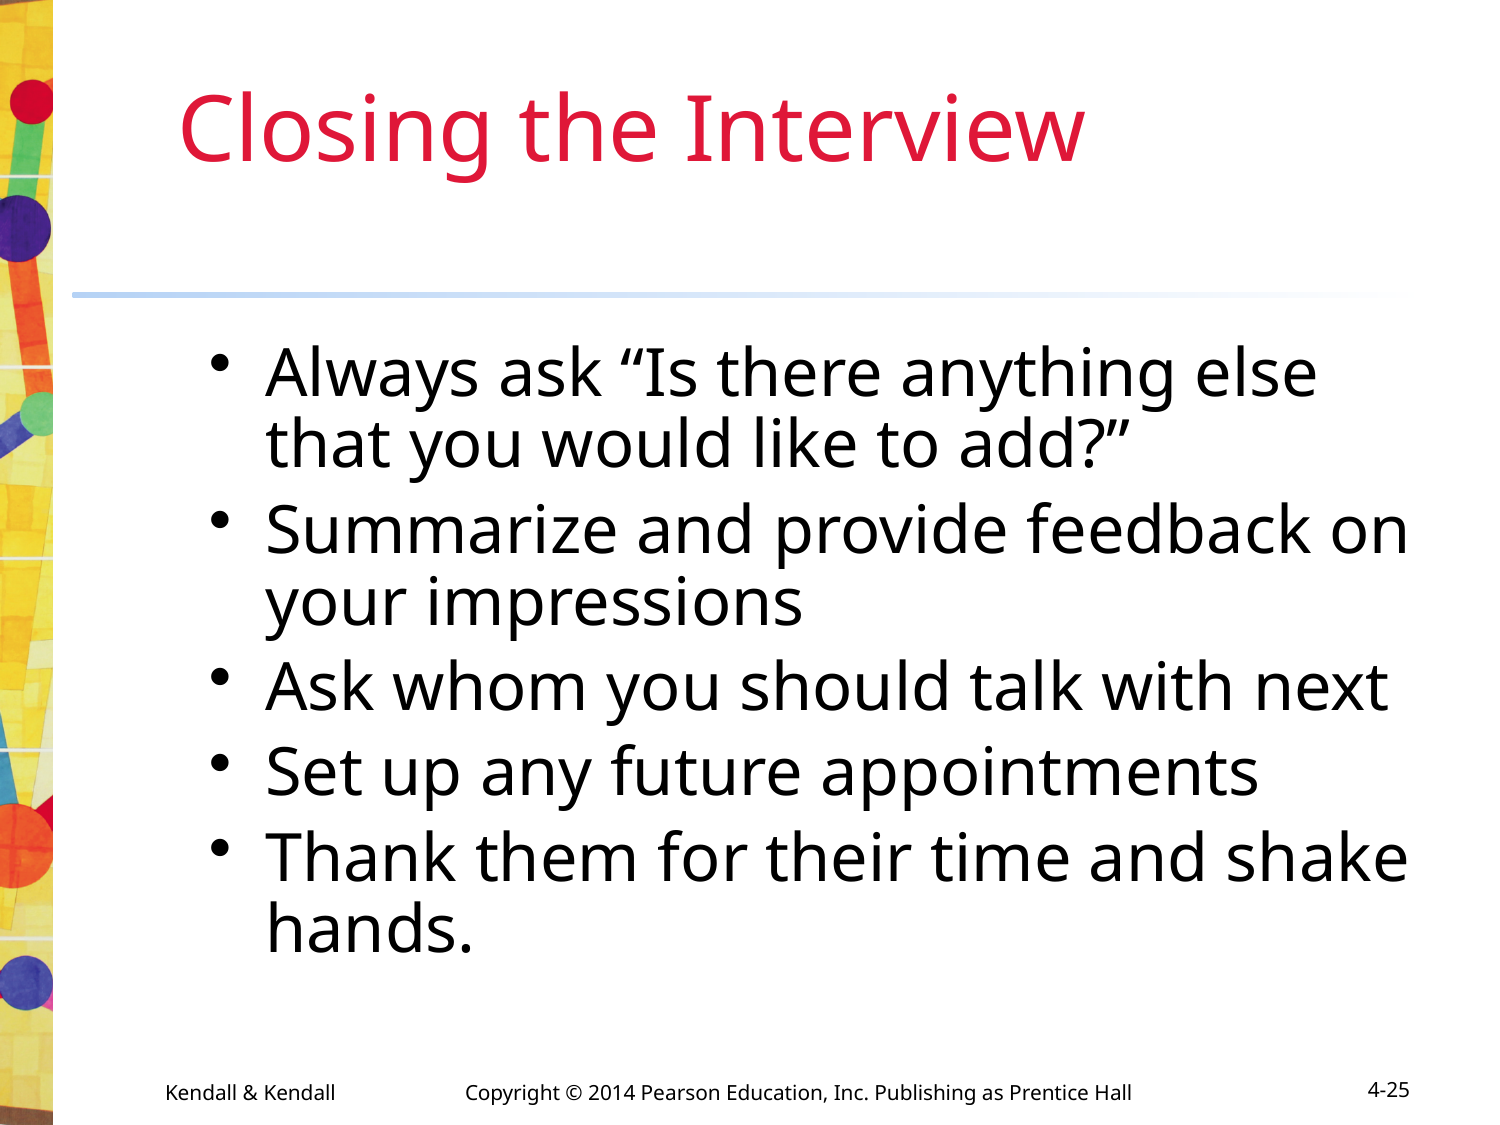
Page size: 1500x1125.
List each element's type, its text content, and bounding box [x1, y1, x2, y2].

title Closing the Interview [162, 62, 1455, 251]
slide_number Kendall & Kendall Copyright © 2014 Pearson Education, Inc. Publishing as Prentice Hall [150, 1037, 1112, 1113]
list Always ask “Is there anything else that you would like to add?” Summarize and provide feedback on your impressions Ask whom you should talk with next Set up any future appointments Thank them for their time and shake hands. [193, 330, 1470, 1007]
picture [0, 0, 53, 1125]
slide_number 4-25 [1112, 1037, 1425, 1113]
